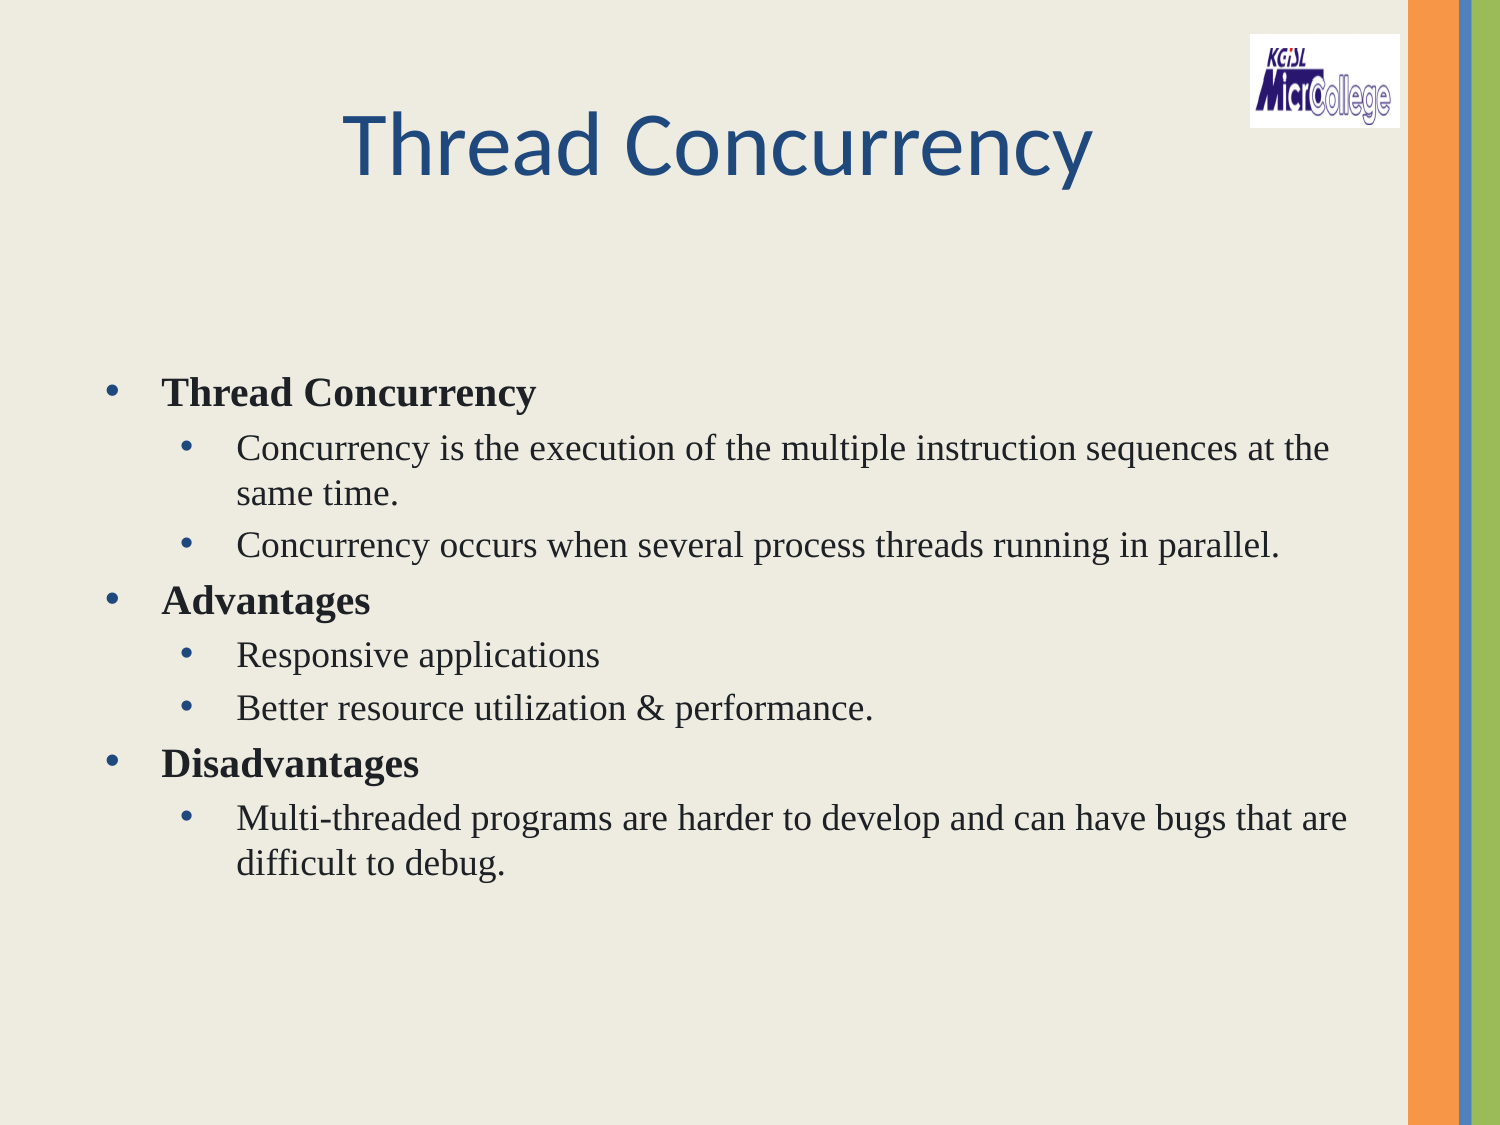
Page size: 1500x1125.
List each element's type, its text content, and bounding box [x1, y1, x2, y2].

list Thread Concurrency Concurrency is the execution of the multiple instruction sequences at the same time. Concurrency occurs when several process threads running in parallel. Advantages Responsive applications Better resource utilization & performance. Disadvantages Multi-threaded programs are harder to develop and can have bugs that are difficult to debug. [71, 357, 1429, 1055]
title Thread Concurrency [75, 45, 1363, 233]
picture [1249, 34, 1400, 128]
